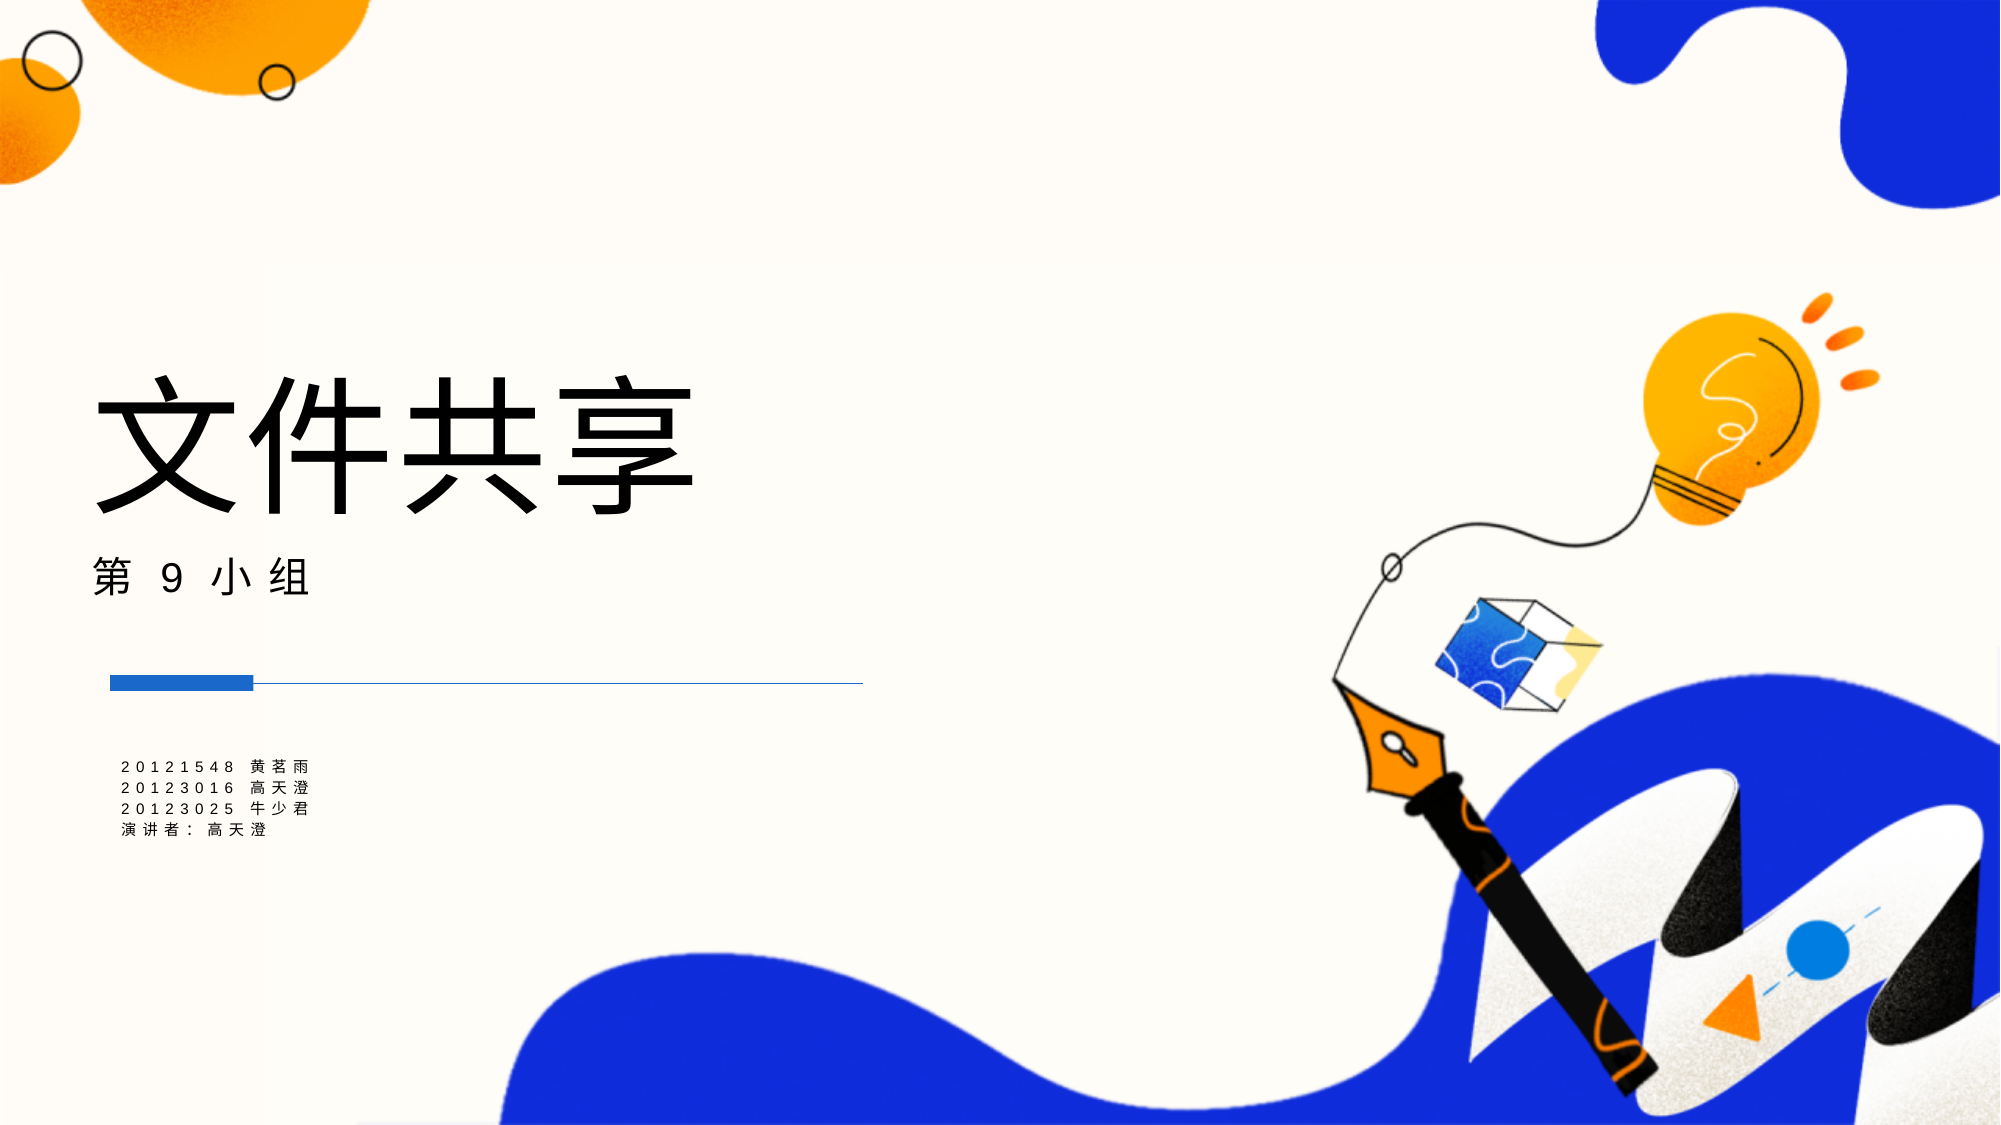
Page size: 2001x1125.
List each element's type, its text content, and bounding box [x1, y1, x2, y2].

title 文件共享 [77, 341, 1387, 543]
picture [0, 0, 2000, 1125]
subtitle 第9小组 [77, 550, 1387, 637]
list 20121548 黄茗雨 20123016 高天澄 20123025 牛少君 演讲者：高天澄 [106, 757, 631, 843]
